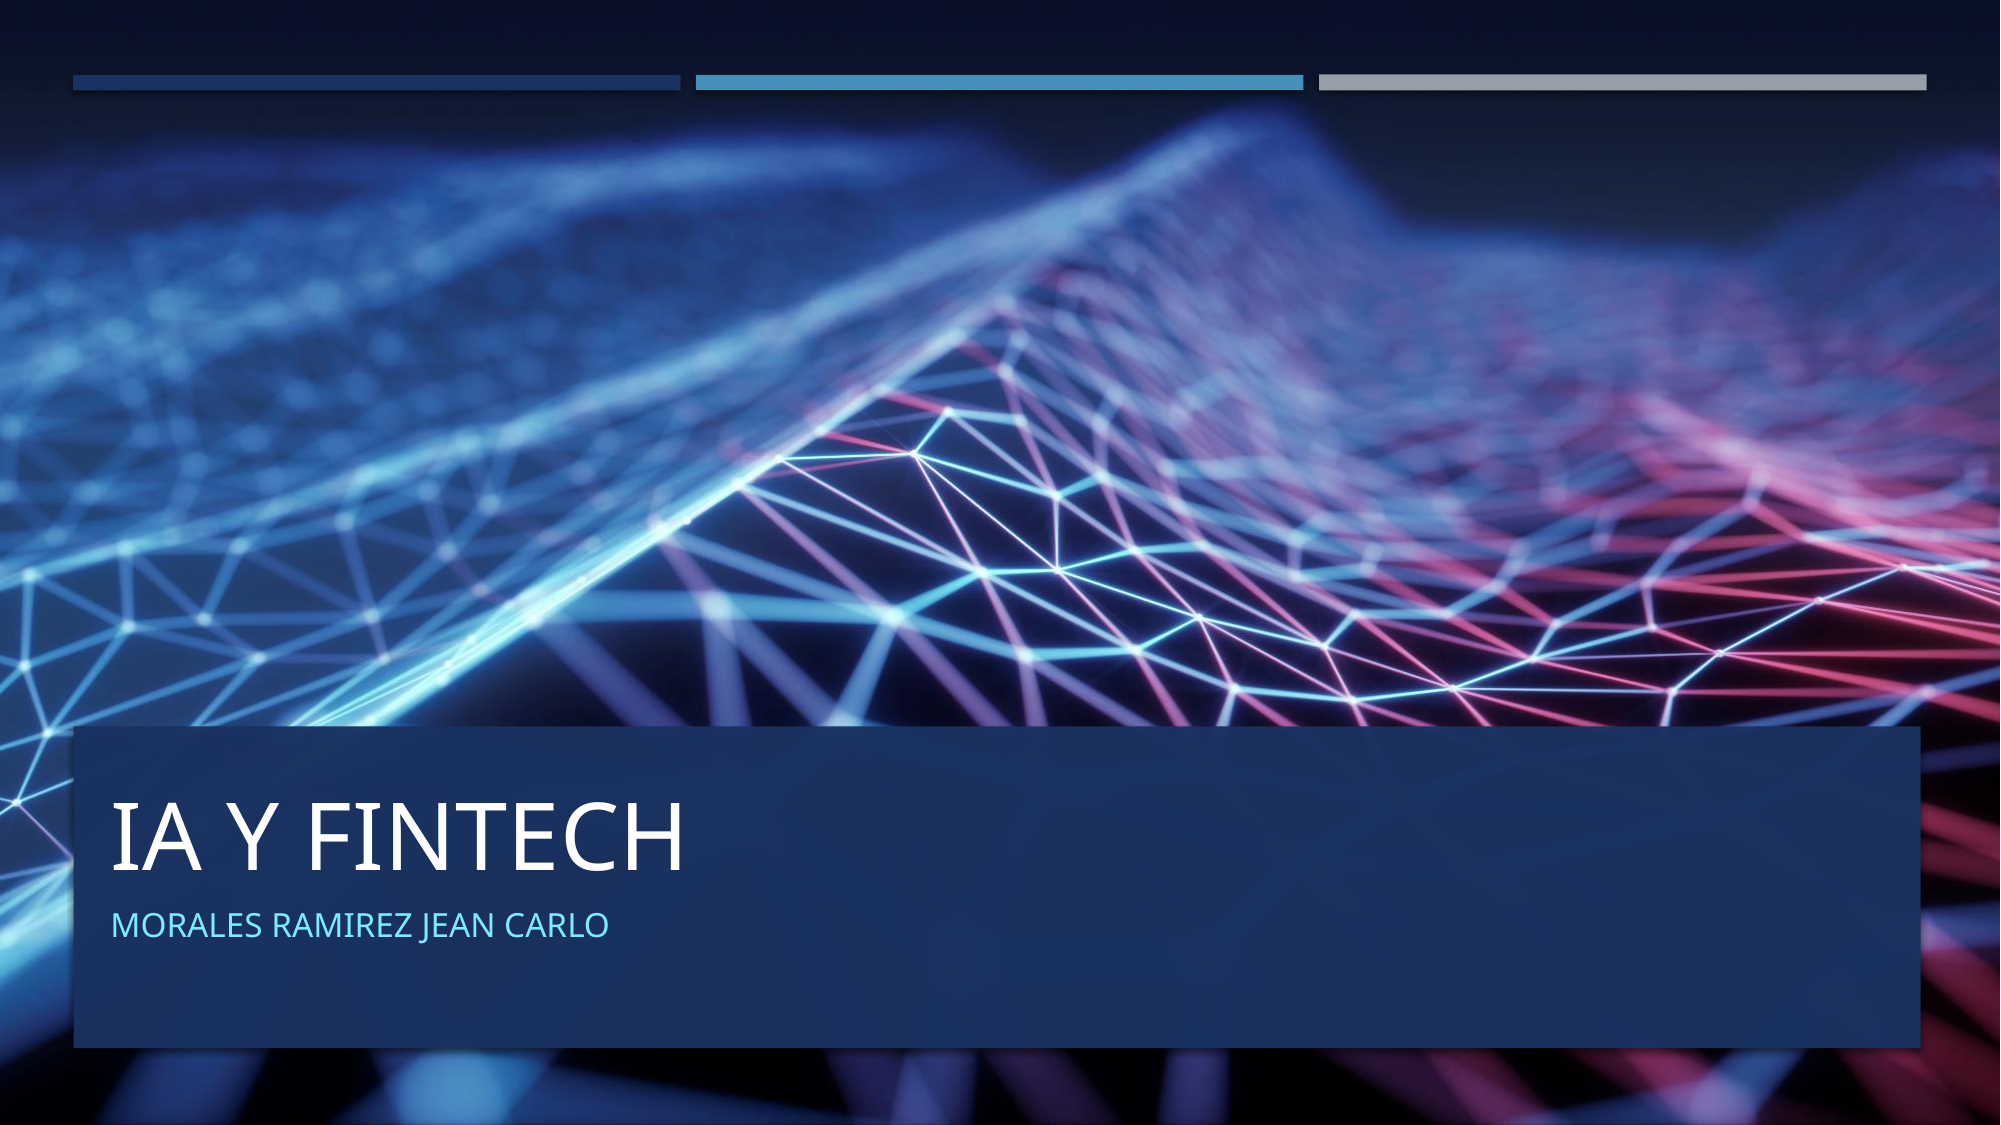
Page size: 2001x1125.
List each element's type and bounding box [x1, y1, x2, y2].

picture [0, 0, 2000, 1125]
text_box [72, 73, 1928, 92]
